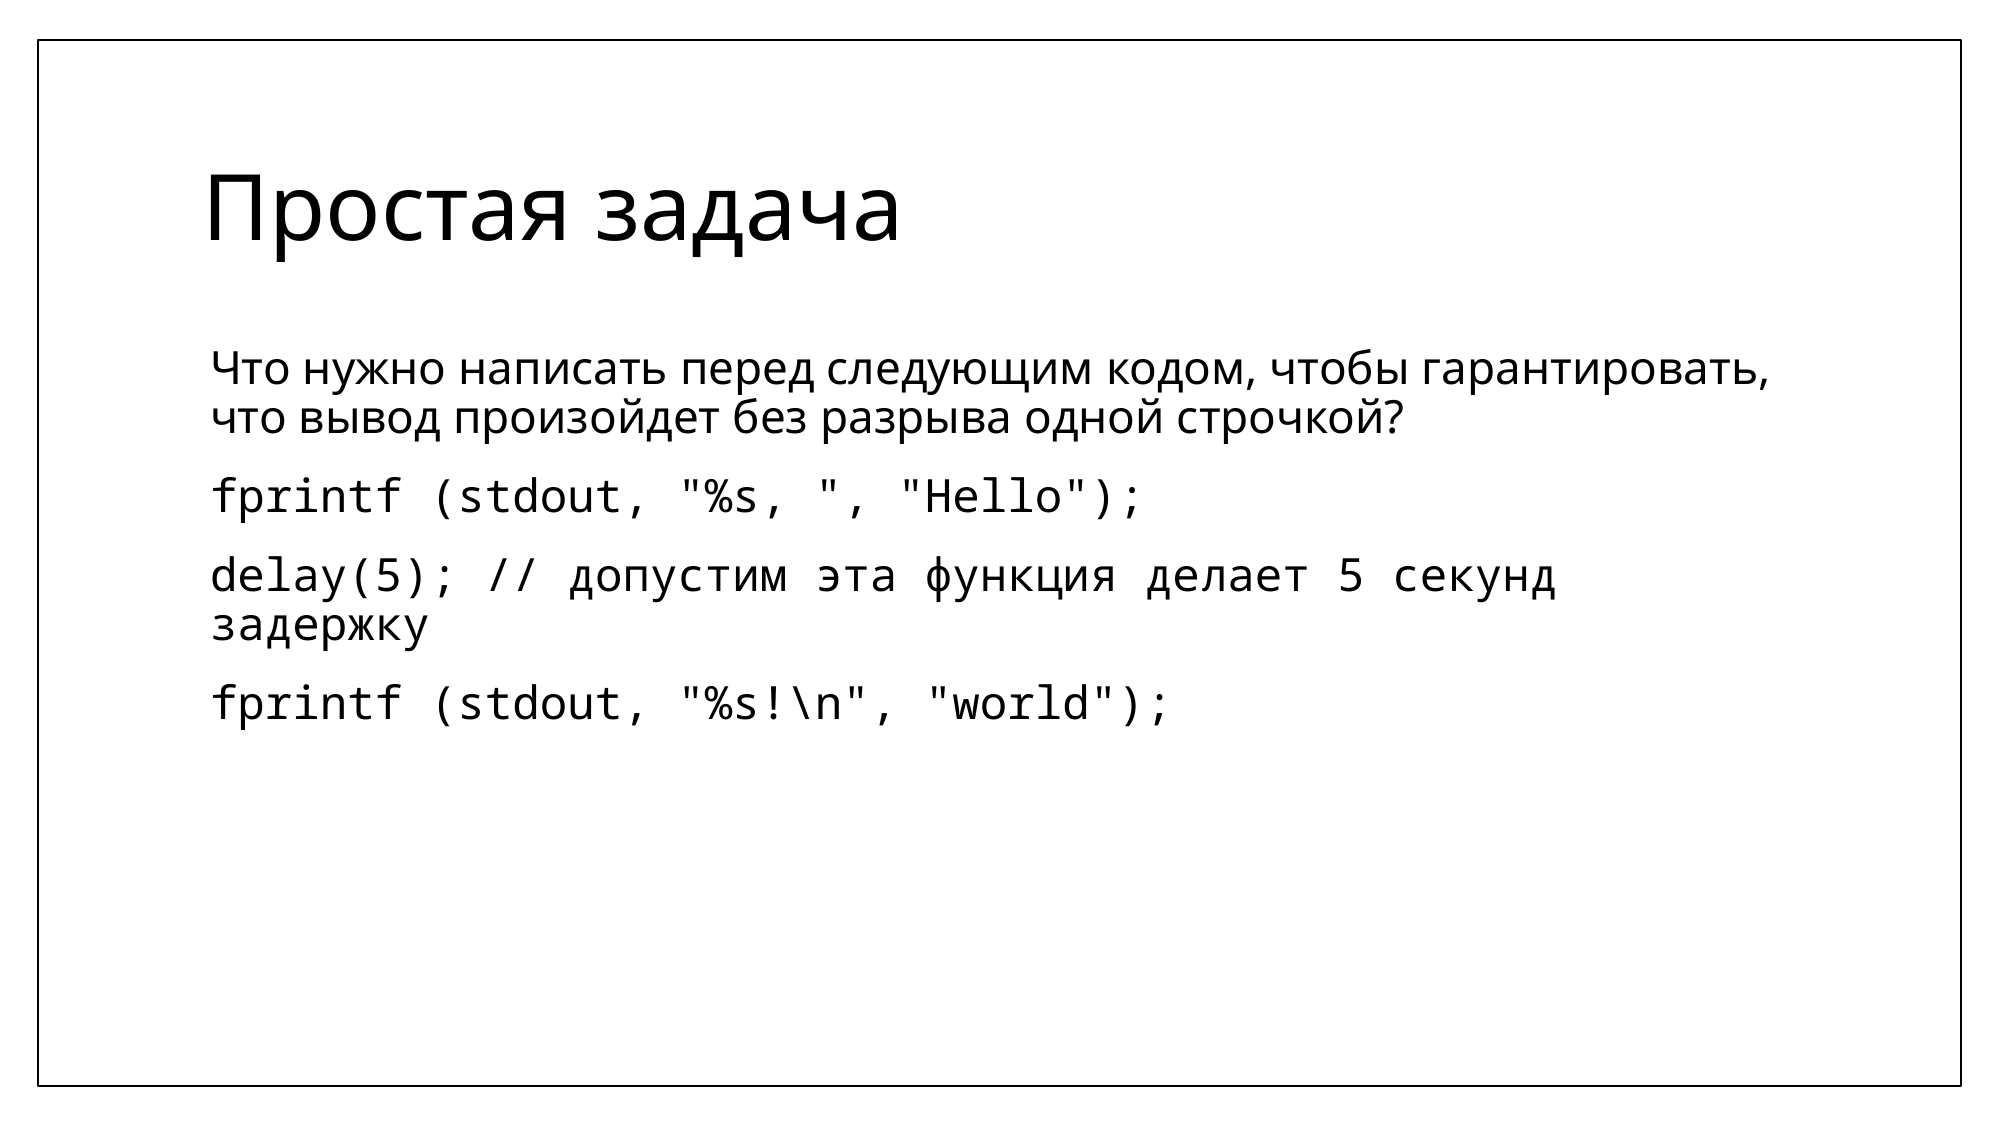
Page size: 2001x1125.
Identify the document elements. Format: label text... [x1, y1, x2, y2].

list Что нужно написать перед следующим кодом, чтобы гарантировать, что вывод произойдет без разрыва одной строчкой? fprintf (stdout, "%s, ", "Hello"); delay(5); // допустим эта функция делает 5 секунд задержку fprintf (stdout, "%s!\n", "world"); [187, 337, 1808, 1000]
title Простая задача [187, 99, 1808, 323]
